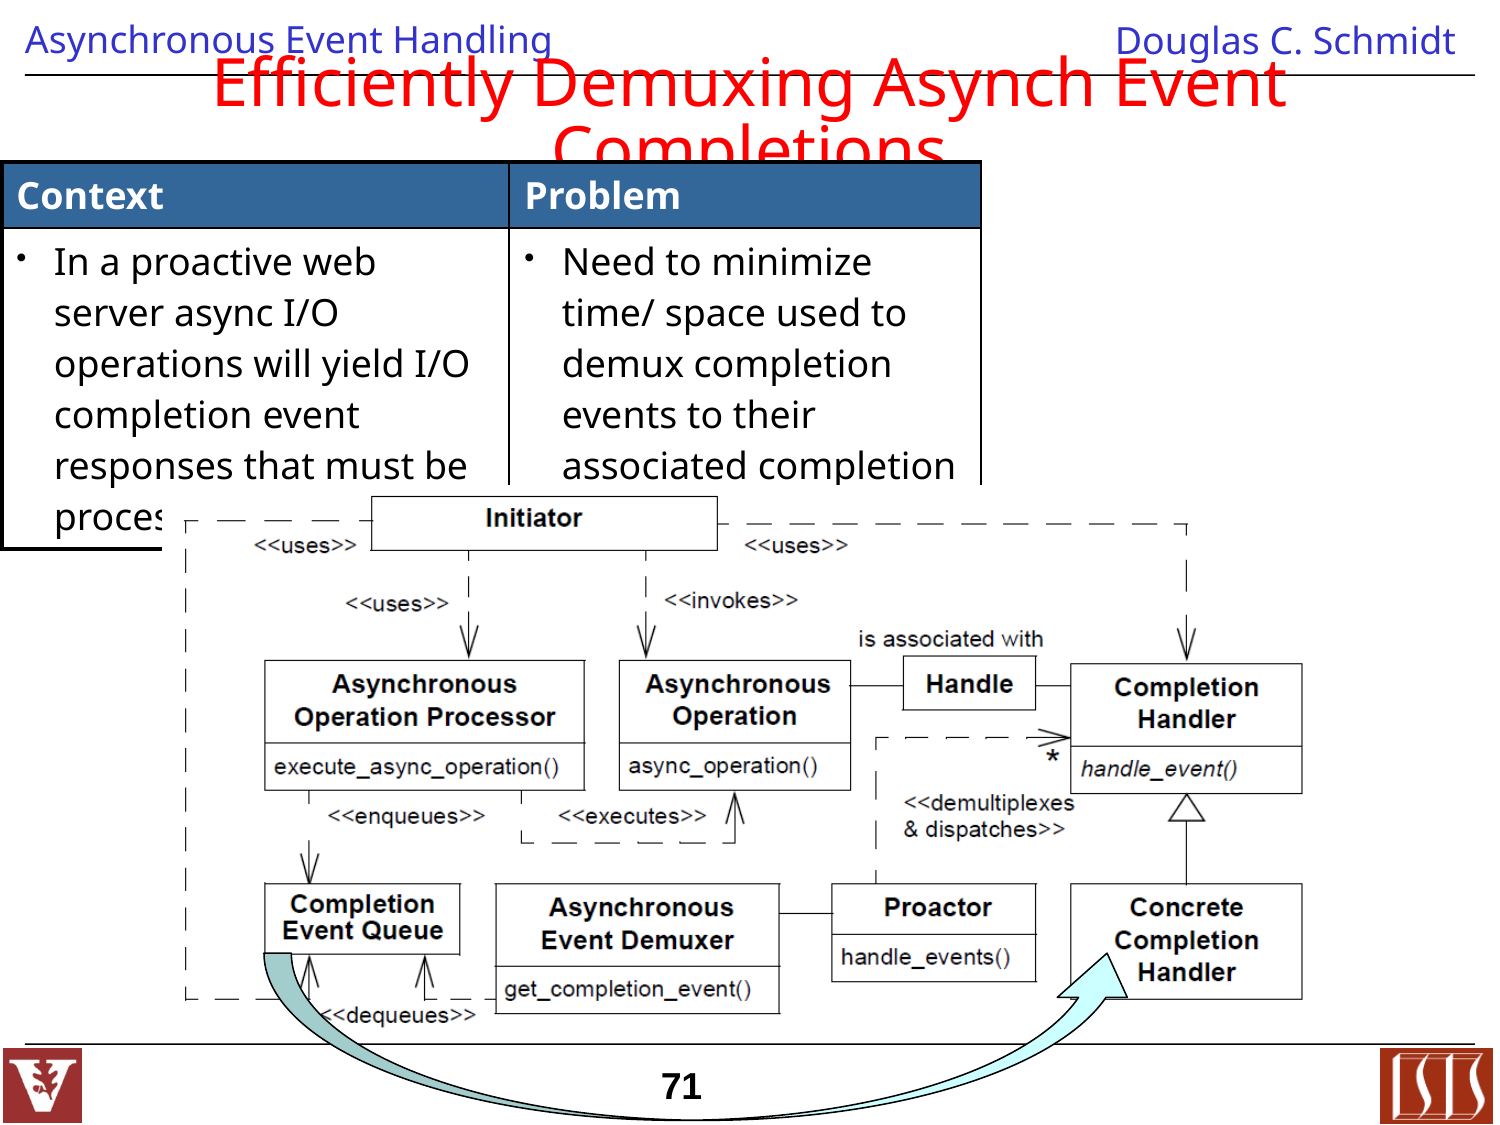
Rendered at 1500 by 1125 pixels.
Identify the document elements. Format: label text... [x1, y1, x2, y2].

picture [162, 484, 1318, 1034]
table_header Context [4, 164, 508, 227]
table_cell Need to minimize time/ space used to demux completion events to their associated completion handler [510, 229, 980, 483]
title Efficiently Demuxing Asynch Event Completions [0, 45, 1500, 196]
table_header Problem [510, 164, 980, 227]
picture [3, 1048, 82, 1123]
picture [1380, 1048, 1493, 1124]
text_box [325, 1041, 1059, 1121]
table_cell In a proactive web server async I/O operations will yield I/O completion event responses that must be processed efficiently [4, 229, 508, 547]
